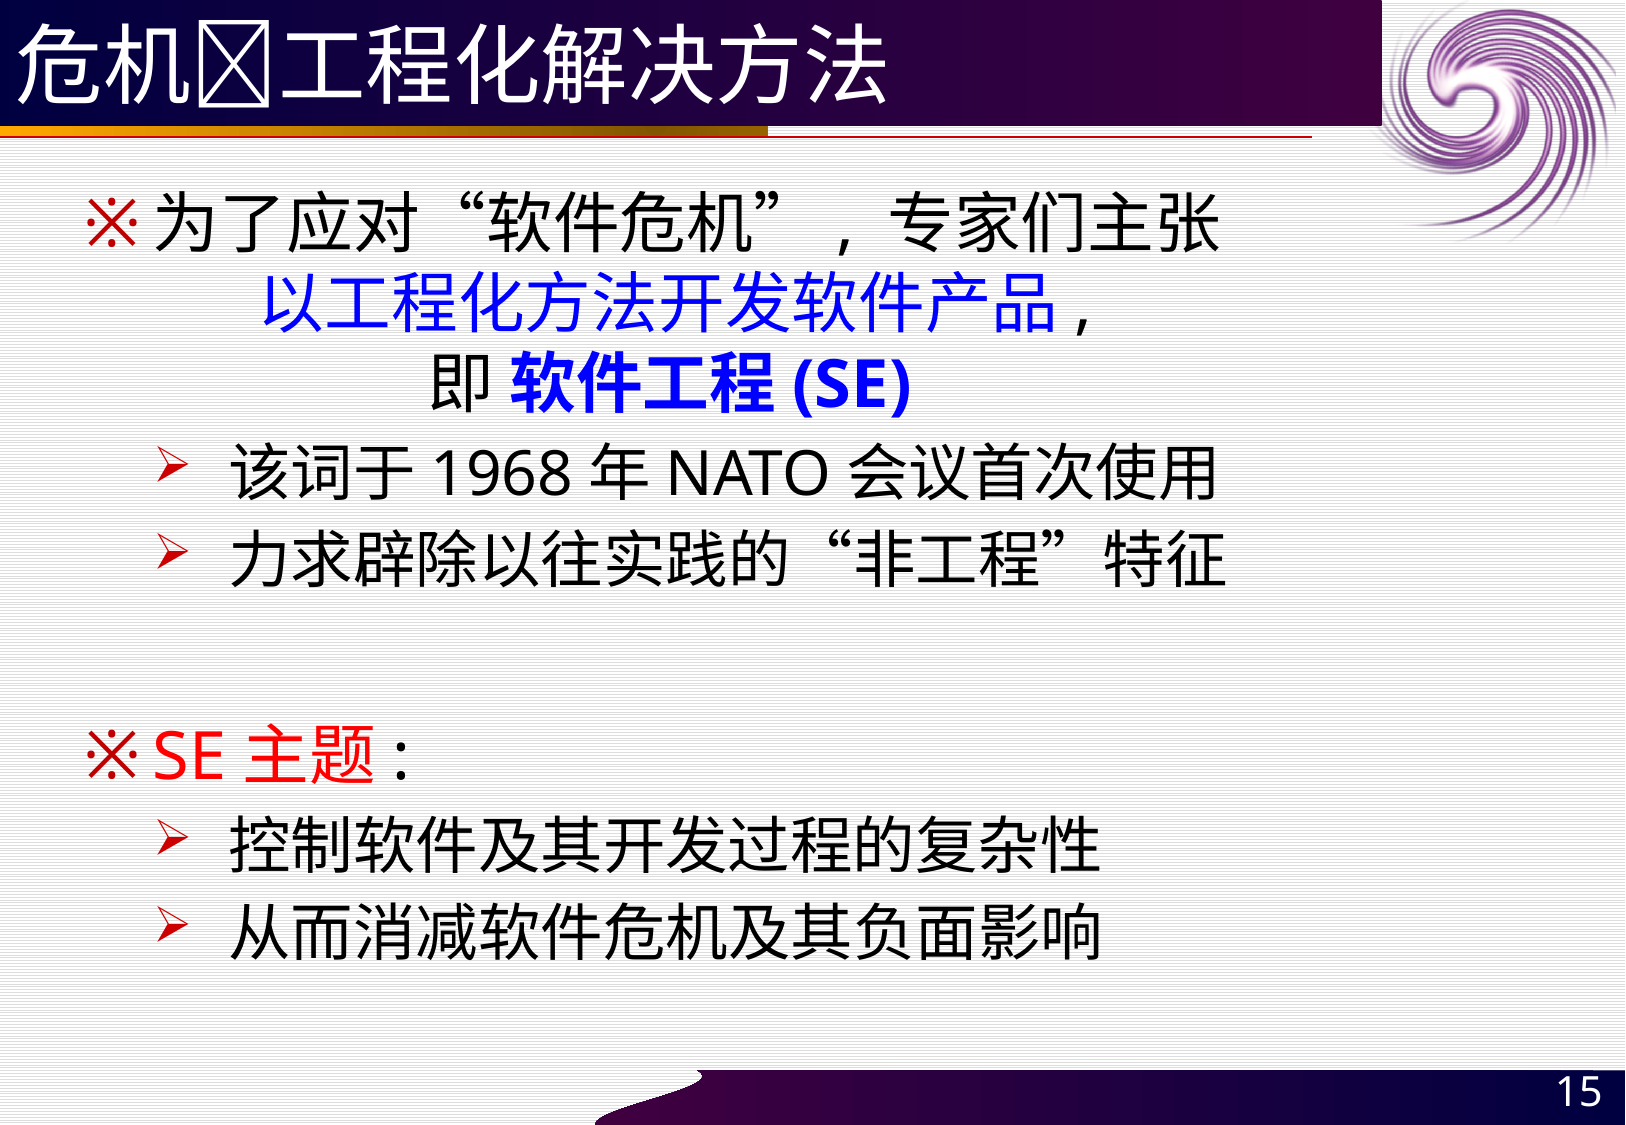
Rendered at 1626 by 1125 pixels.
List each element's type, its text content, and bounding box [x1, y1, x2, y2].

slide_number 15 [1474, 1069, 1619, 1125]
list 为了应对“软件危机”, 专家们主张 以工程化方法开发软件产品, 即 软件工程(SE) 该词于1968年NATO会议首次使用 力求辟除以往实践的“非工程”特征 SE主题: 控制软件及其开发过程的复杂性 从而消减软件危机及其负面影响 [56, 172, 1569, 1048]
title 危机工程化解决方法 [0, 0, 1382, 126]
picture [1362, 0, 1616, 244]
